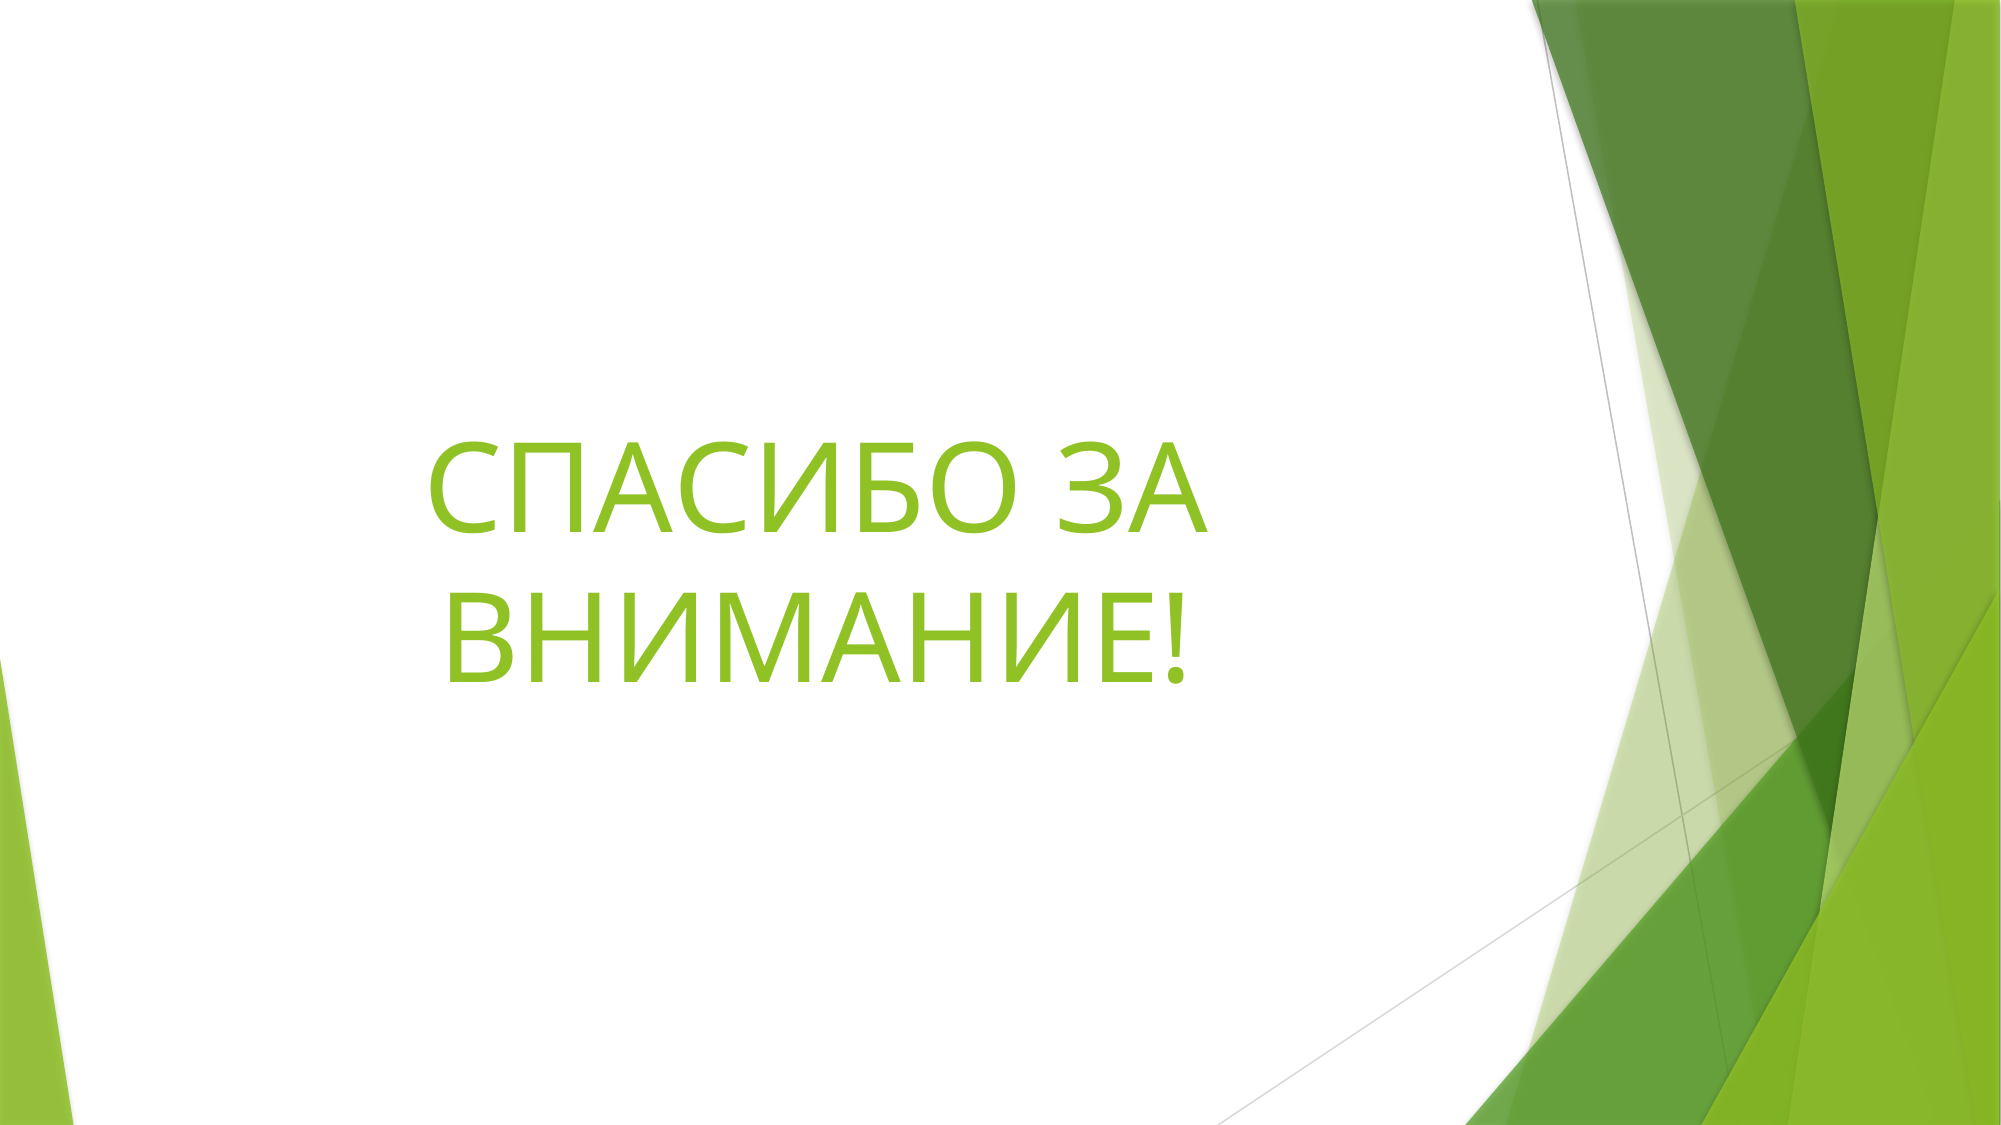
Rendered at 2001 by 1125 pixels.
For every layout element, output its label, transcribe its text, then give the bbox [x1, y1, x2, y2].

title СПАСИБО ЗА ВНИМАНИЕ! [111, 99, 1522, 1085]
